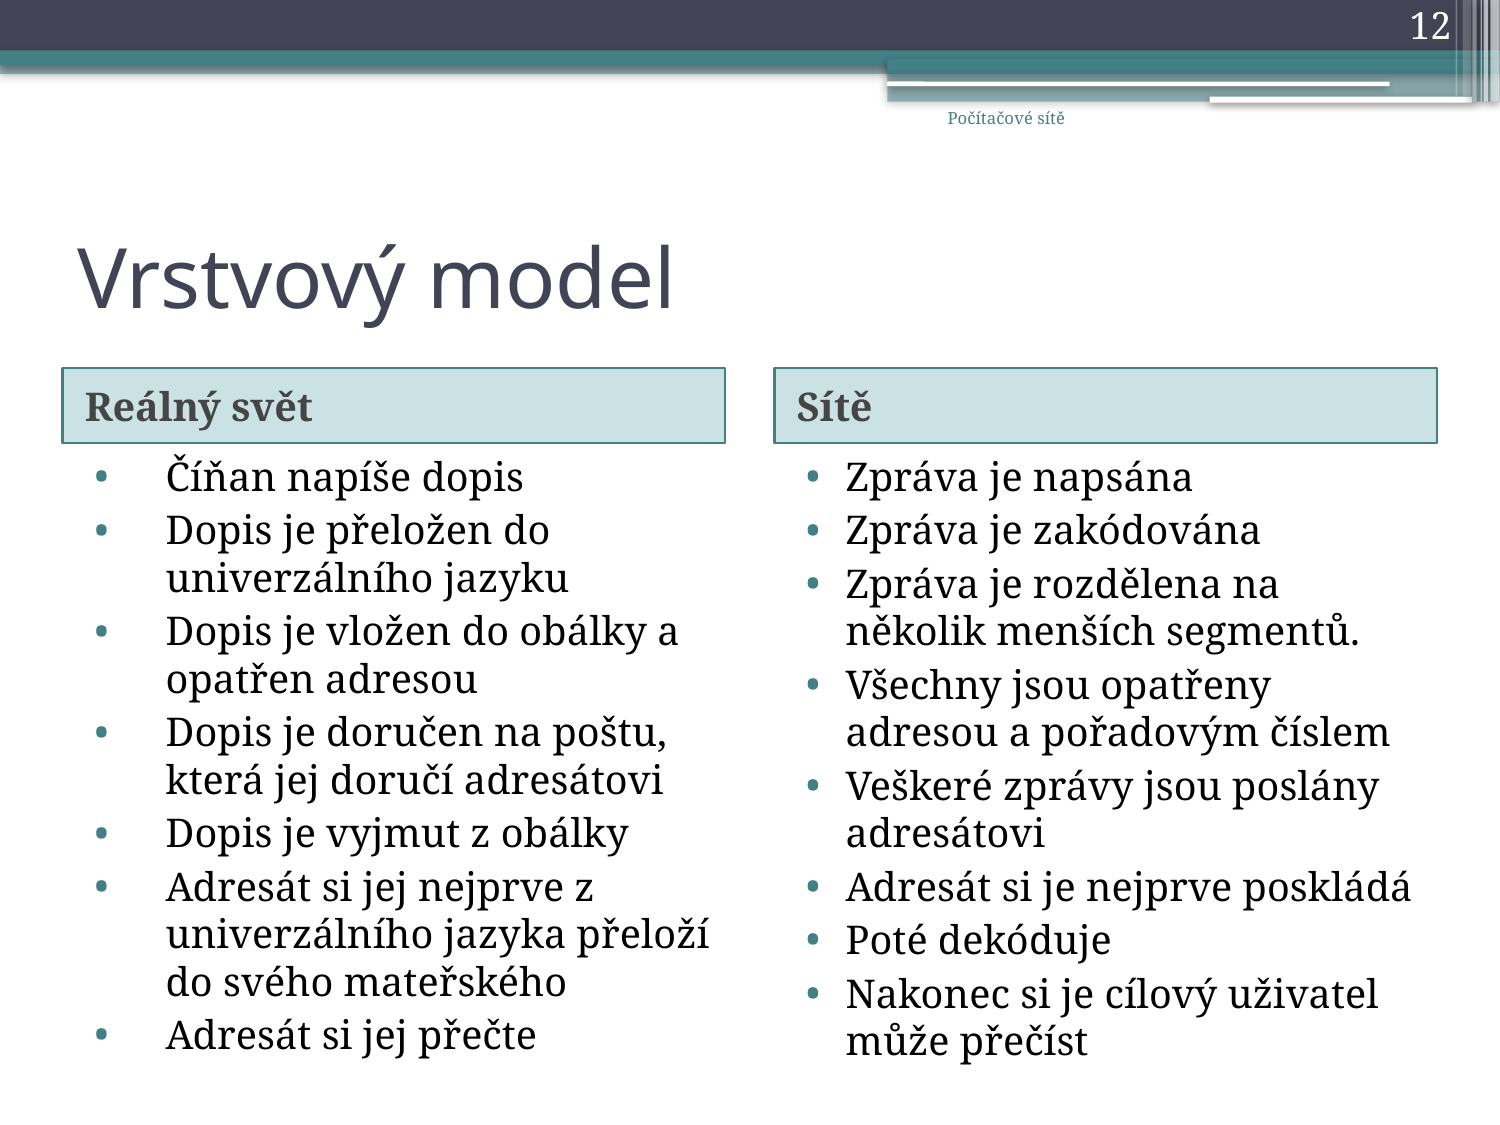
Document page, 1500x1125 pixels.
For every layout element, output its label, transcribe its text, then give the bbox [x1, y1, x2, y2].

list Číňan napíše dopis Dopis je přeložen do univerzálního jazyku Dopis je vložen do obálky a opatřen adresou Dopis je doručen na poštu, která jej doručí adresátovi Dopis je vyjmut z obálky Adresát si jej nejprve z univerzálního jazyka přeloží do svého mateřského Adresát si jej přečte [62, 444, 726, 1082]
list Sítě [773, 367, 1438, 444]
footer Počítačové sítě [862, 100, 1080, 176]
slide_number 12 [1341, 0, 1466, 61]
title Vrstvový model [62, 187, 1438, 363]
list Reálný svět [61, 367, 726, 444]
list Zpráva je napsána Zpráva je zakódována Zpráva je rozdělena na několik menších segmentů. Všechny jsou opatřeny adresou a pořadovým číslem Veškeré zprávy jsou poslány adresátovi Adresát si je nejprve poskládá Poté dekóduje Nakonec si je cílový uživatel může přečíst [773, 444, 1437, 1082]
